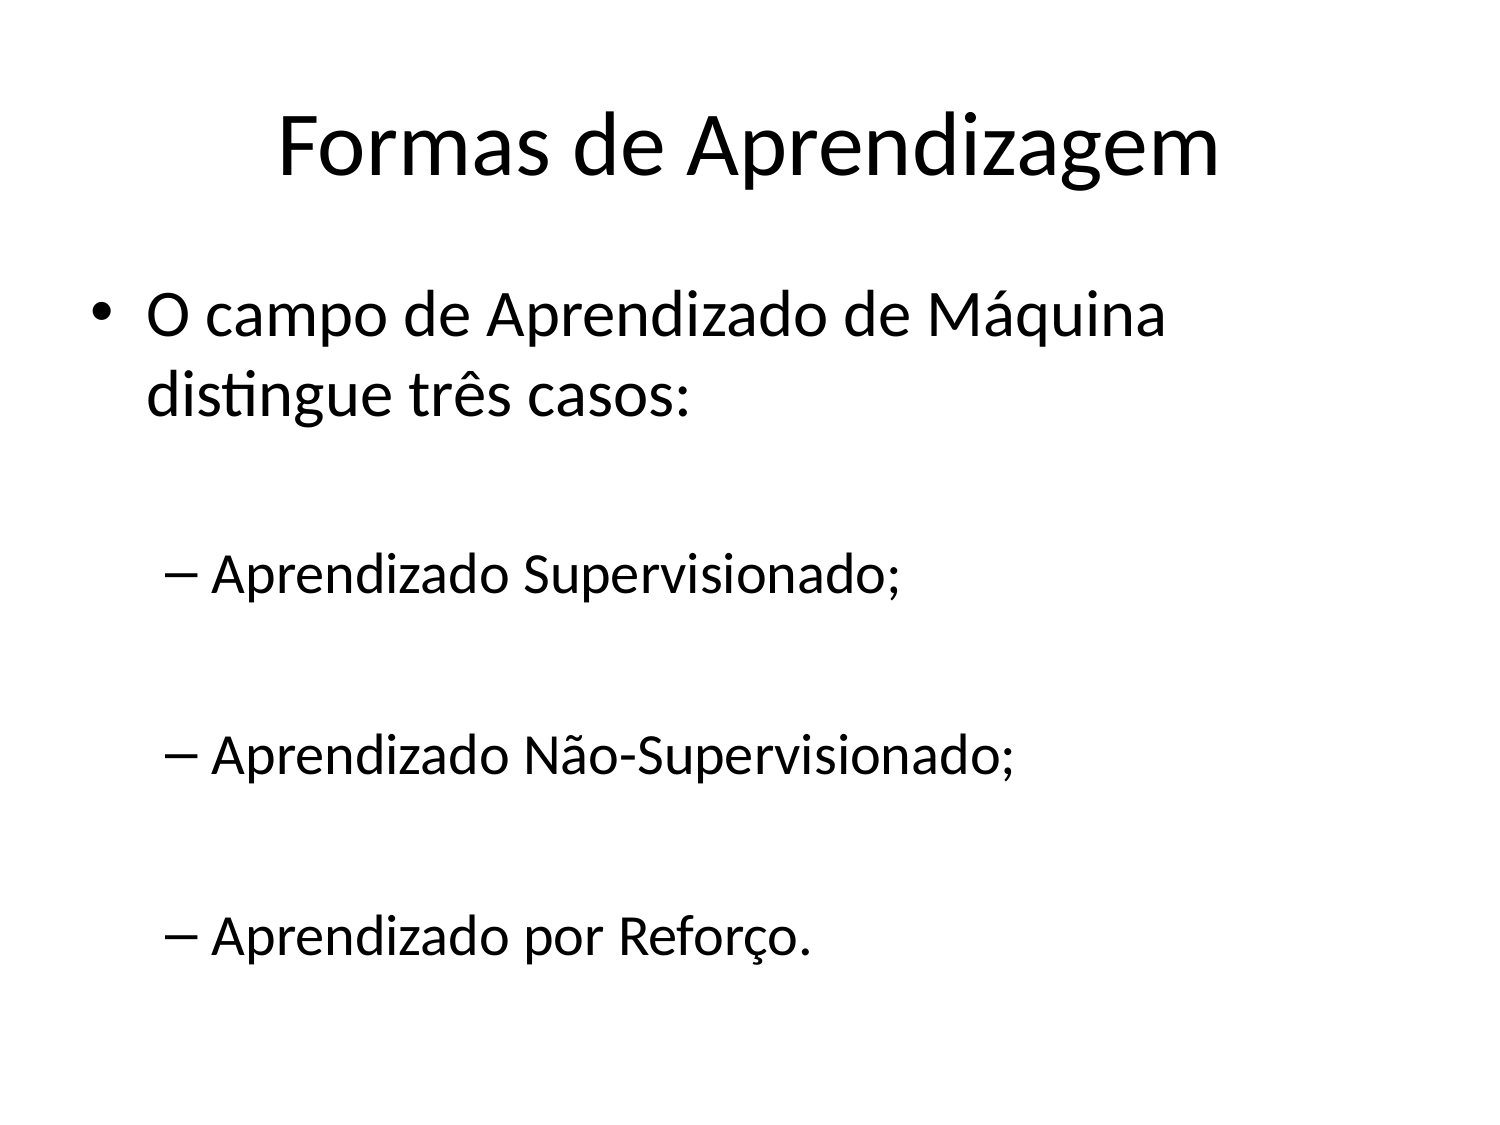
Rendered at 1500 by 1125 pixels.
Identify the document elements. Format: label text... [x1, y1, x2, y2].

list O campo de Aprendizado de Máquina distingue três casos: Aprendizado Supervisionado; Aprendizado Não-Supervisionado; Aprendizado por Reforço. [75, 262, 1425, 1005]
title Formas de Aprendizagem [75, 45, 1425, 233]
